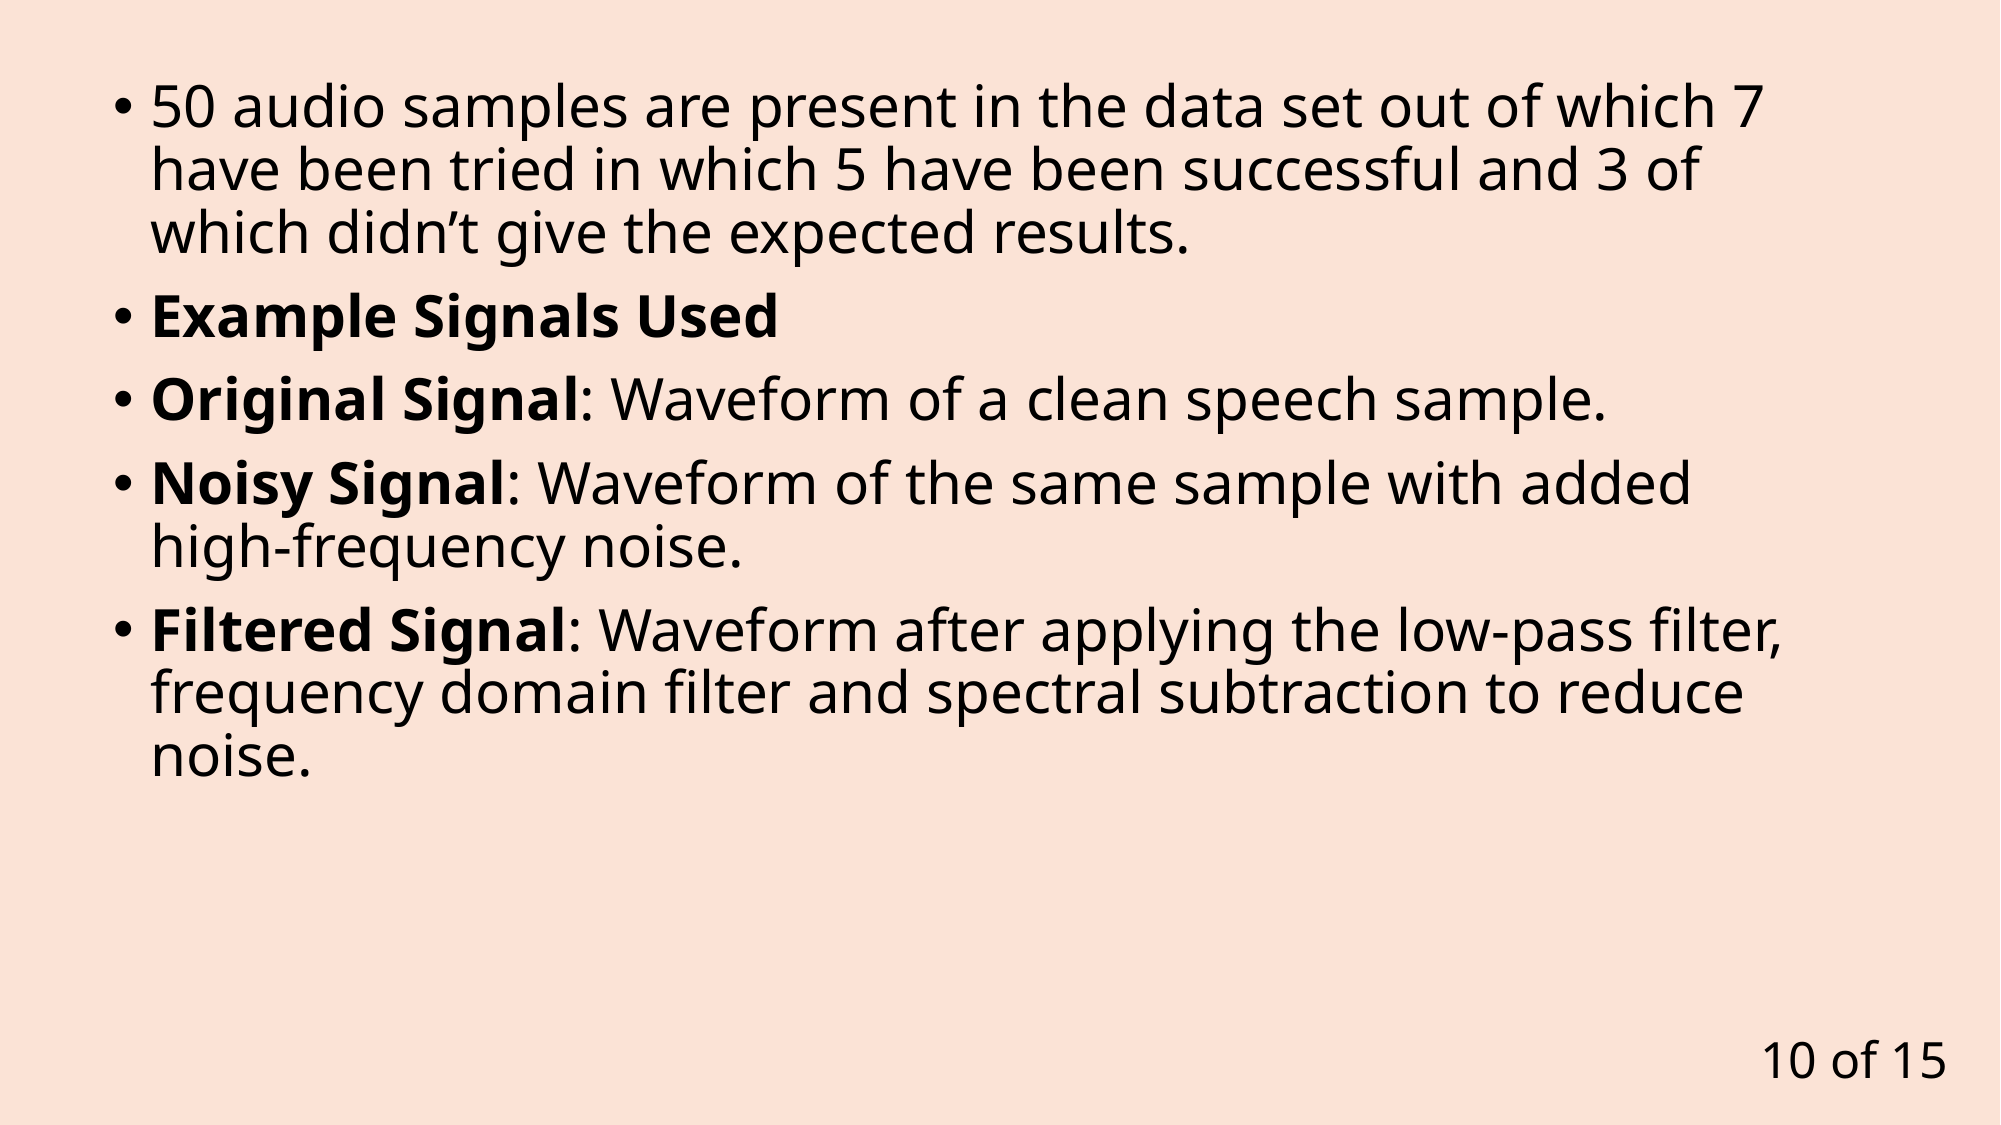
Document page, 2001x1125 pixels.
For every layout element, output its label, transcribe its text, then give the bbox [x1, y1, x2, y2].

list 50 audio samples are present in the data set out of which 7 have been tried in which 5 have been successful and 3 of which didn’t give the expected results. Example Signals Used Original Signal: Waveform of a clean speech sample. Noisy Signal: Waveform of the same sample with added high-frequency noise. Filtered Signal: Waveform after applying the low-pass filter, frequency domain filter and spectral subtraction to reduce noise. [98, 70, 1863, 1014]
text_box 10 of 15​ [1745, 1021, 1998, 1097]
